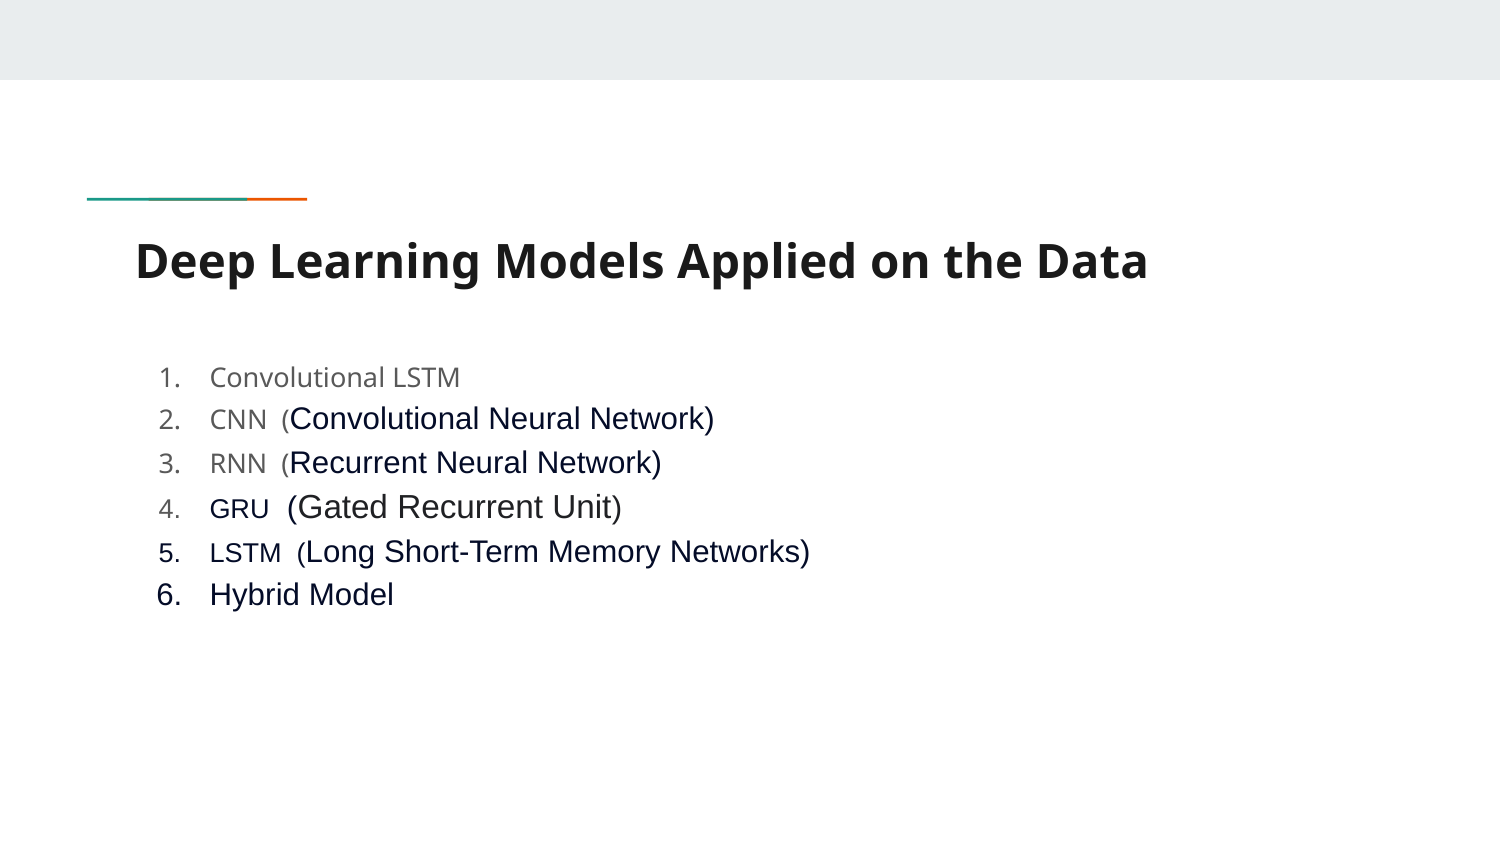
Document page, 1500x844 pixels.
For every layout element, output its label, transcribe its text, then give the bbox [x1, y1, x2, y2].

title Deep Learning Models Applied on the Data [119, 216, 1381, 305]
list Convolutional LSTM CNN (Convolutional Neural Network) RNN (Recurrent Neural Network) GRU (Gated Recurrent Unit) LSTM (Long Short-Term Memory Networks) Hybrid Model [119, 341, 1381, 712]
